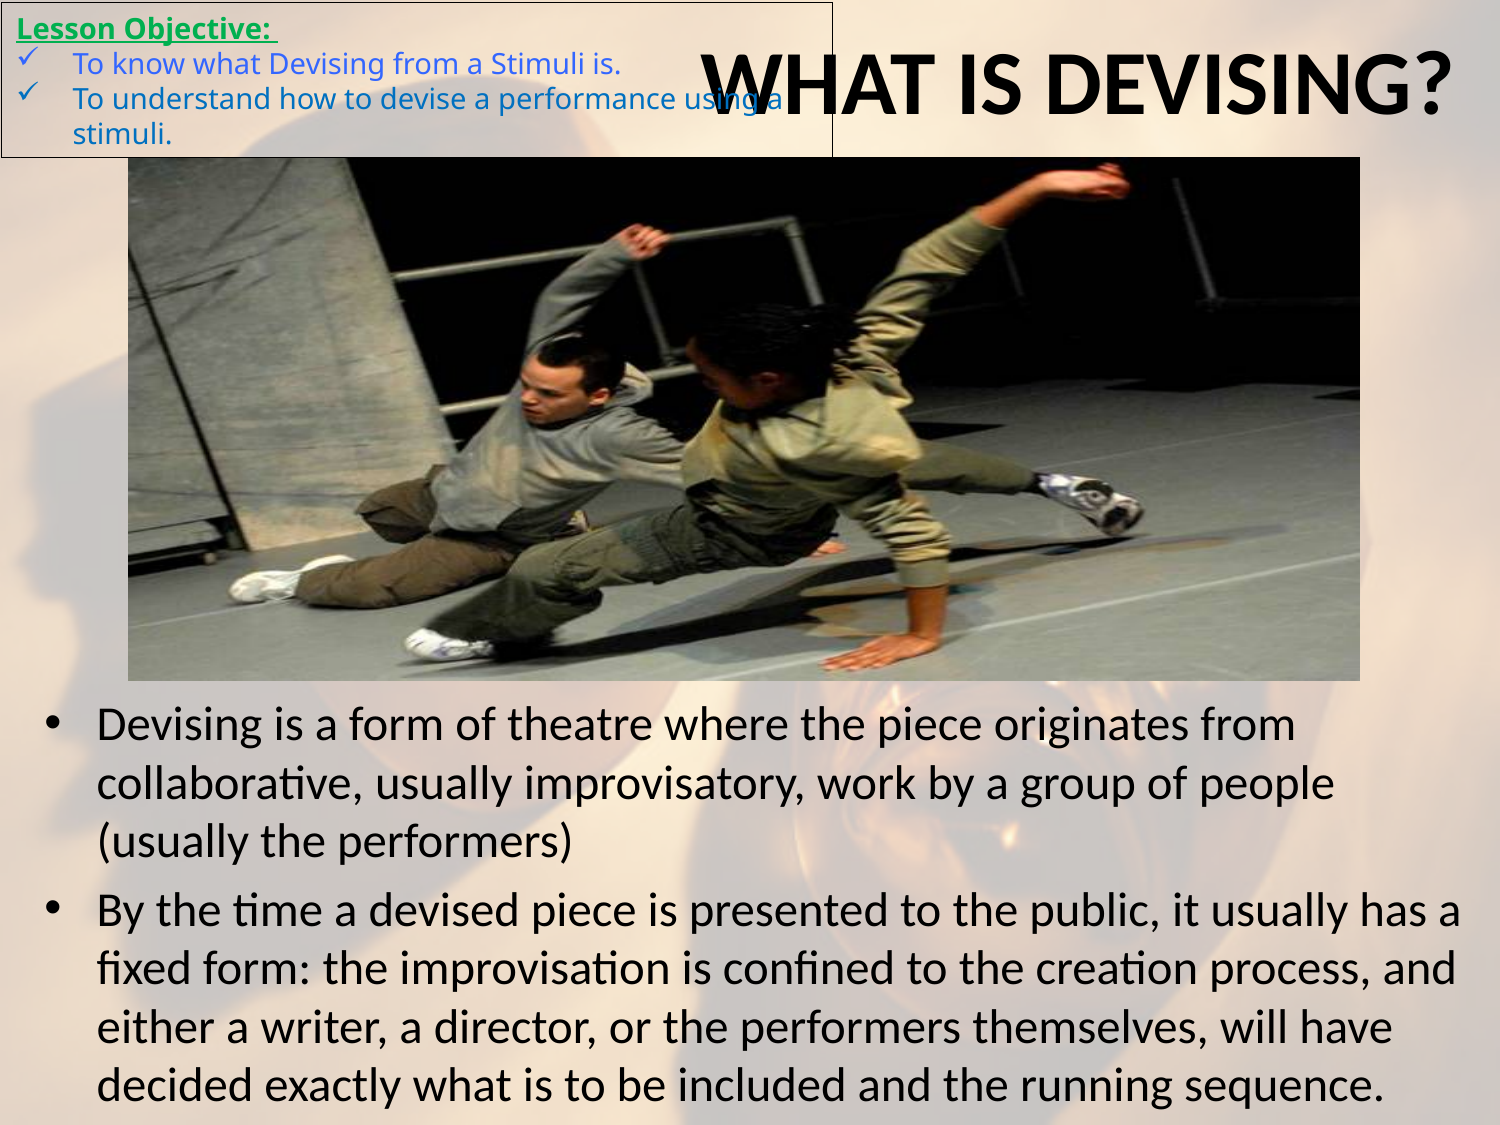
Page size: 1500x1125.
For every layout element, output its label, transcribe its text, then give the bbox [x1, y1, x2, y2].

list Devising is a form of theatre where the piece originates from collaborative, usually improvisatory, work by a group of people (usually the performers) By the time a devised piece is presented to the public, it usually has a fixed form: the improvisation is confined to the creation process, and either a writer, a director, or the performers themselves, will have decided exactly what is to be included and the running sequence. [29, 684, 1500, 1125]
text_box Lesson Objective: To know what Devising from a Stimuli is. To understand how to devise a performance using a stimuli. [1, 2, 833, 158]
picture [128, 157, 1360, 681]
title WHAT IS DEVISING? [833, 19, 1497, 137]
